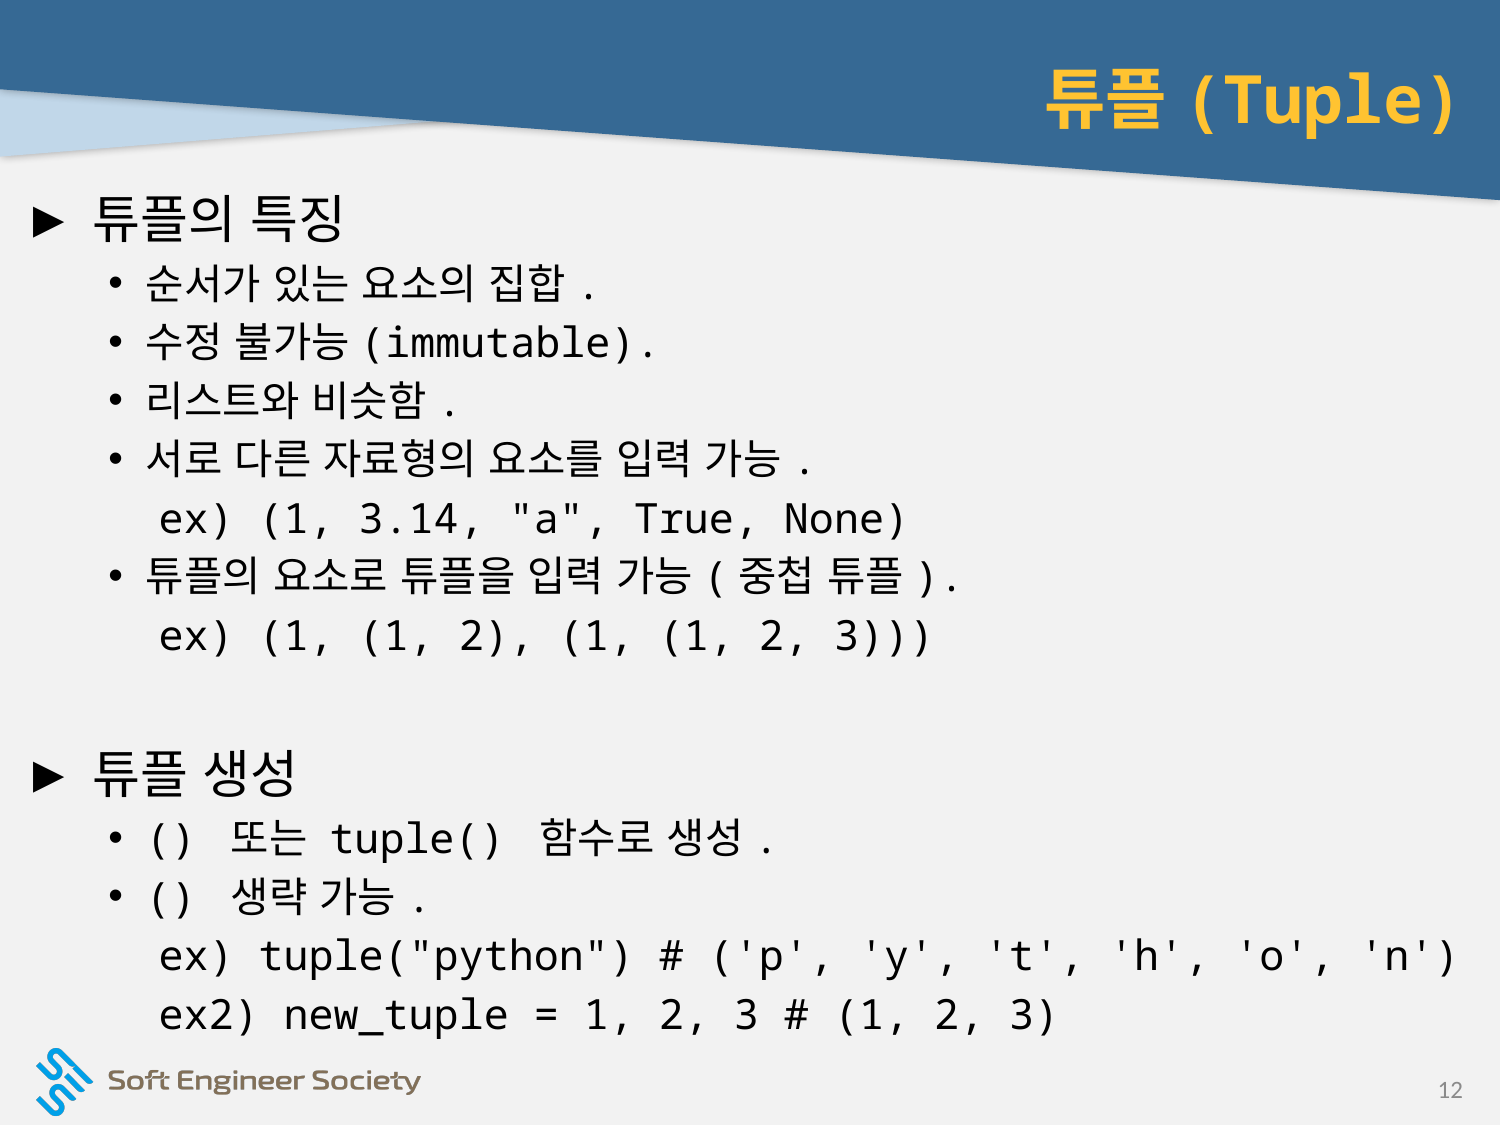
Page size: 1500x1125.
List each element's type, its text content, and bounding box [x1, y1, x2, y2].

picture [36, 1052, 421, 1117]
picture [36, 1102, 53, 1117]
picture [36, 1052, 56, 1074]
slide_number 12 [1140, 1069, 1479, 1108]
list 튜플의 특징 순서가 있는 요소의 집합. 수정 불가능(immutable). 리스트와 비슷함. 서로 다른 자료형의 요소를 입력 가능. ex) (1, 3.14, "a", True, None) 튜플의 요소로 튜플을 입력 가능(중첩 튜플). ex) (1, (1, 2), (1, (1, 2, 3))) 튜플 생성 () 또는 tuple() 함수로 생성. () 생략 가능. ex) tuple("python") # ('p', 'y', 't', 'h', 'o', 'n') ex2) new_tuple = 1, 2, 3 # (1, 2, 3) [18, 179, 1479, 1052]
title 튜플(Tuple) [36, 36, 1479, 158]
